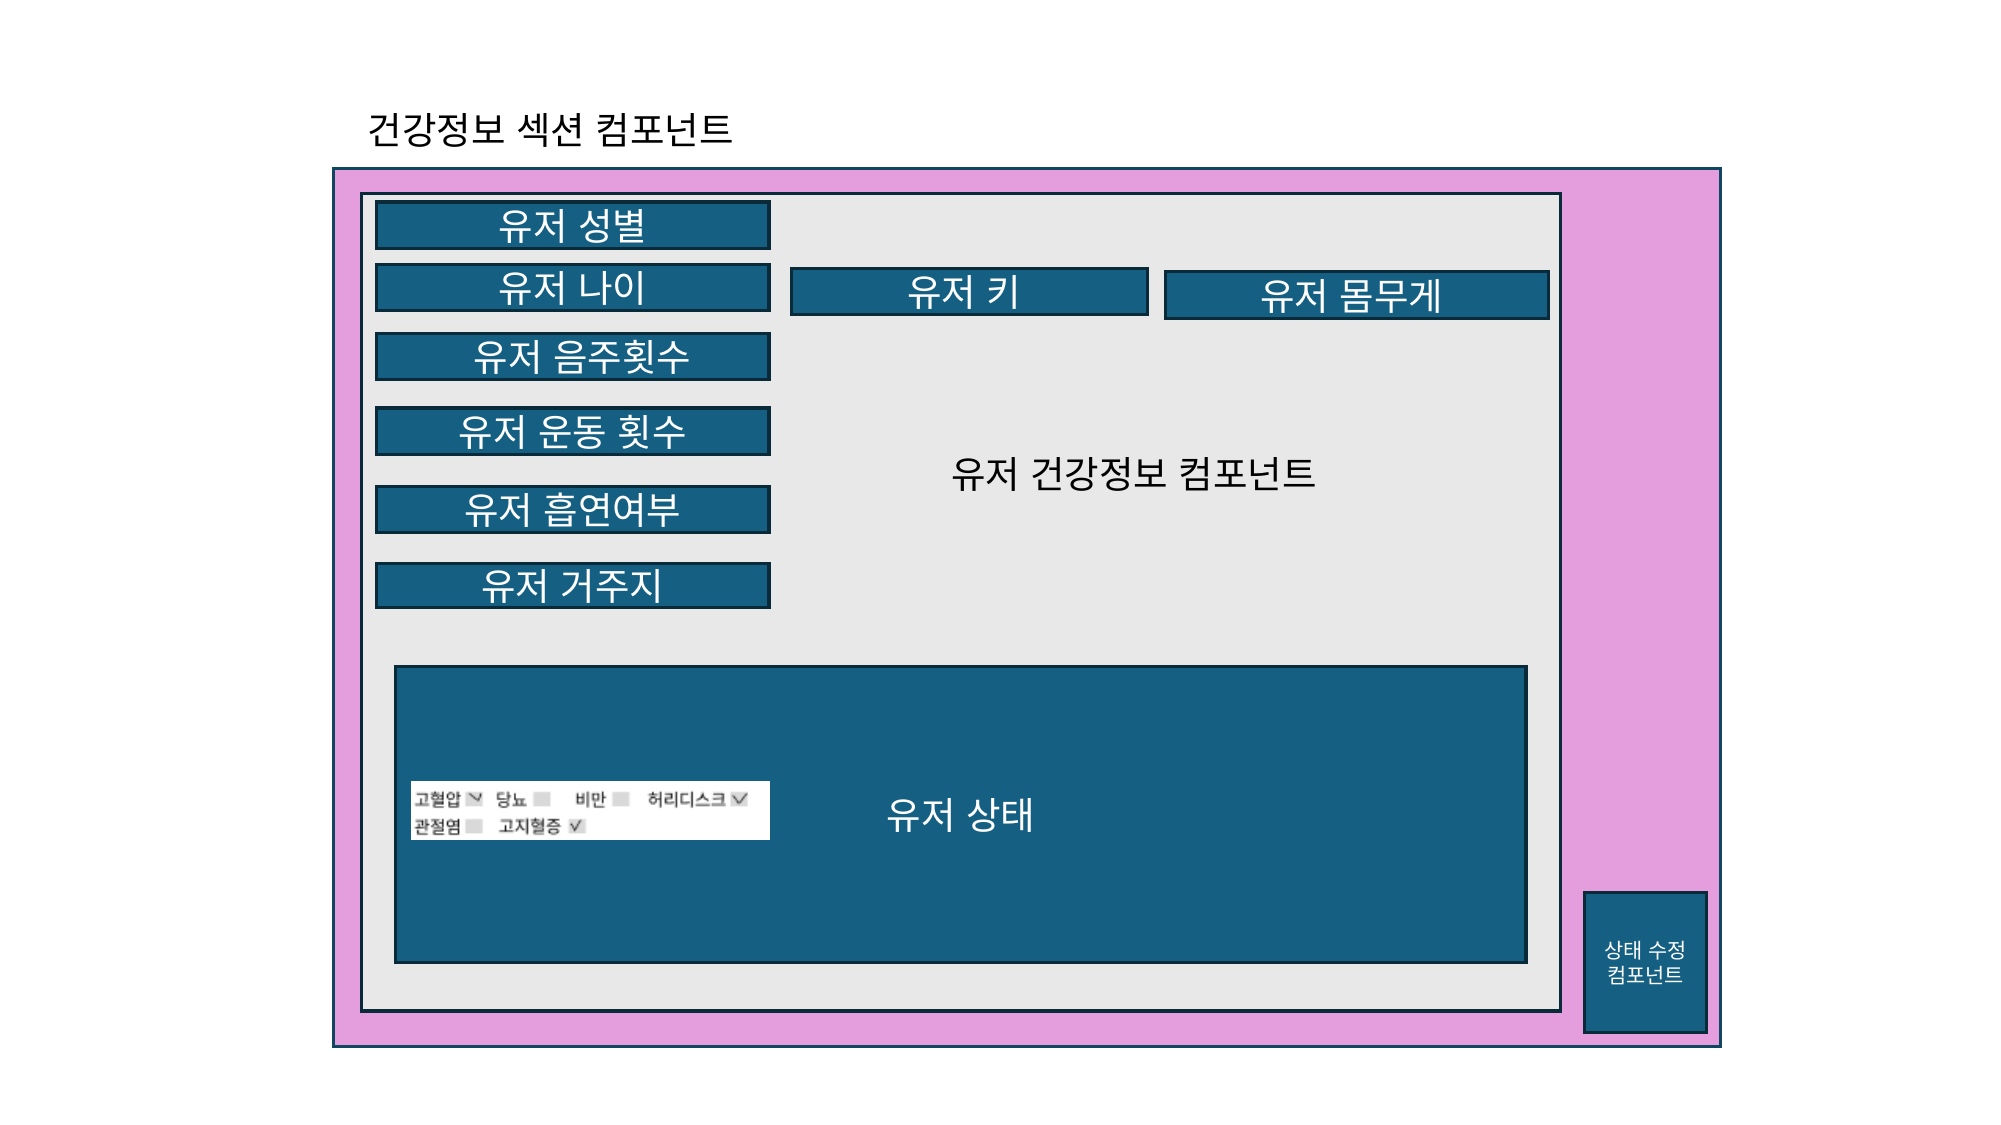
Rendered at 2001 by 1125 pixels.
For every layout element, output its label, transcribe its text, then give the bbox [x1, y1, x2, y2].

text_box 유저 흡연여부 [375, 485, 771, 534]
text_box 유저 성별 [375, 200, 771, 250]
text_box 유저 운동 횟수 [375, 406, 771, 456]
text_box 유저 상태 [394, 665, 1528, 964]
text_box [360, 192, 1562, 1013]
text_box 유저 건강정보 컴포넌트 [936, 443, 1332, 549]
text_box 유저 거주지 [375, 562, 771, 609]
text_box [332, 167, 1722, 1048]
text_box 유저 음주횟수 [375, 332, 771, 381]
text_box 유저 키 [790, 267, 1149, 316]
text_box 상태 수정 컴포넌트 [1583, 891, 1708, 1034]
picture [410, 781, 770, 840]
text_box 유저 나이 [375, 263, 771, 312]
text_box 건강정보 섹션 컴포넌트 [353, 100, 749, 160]
text_box 유저 몸무게 [1164, 270, 1550, 320]
